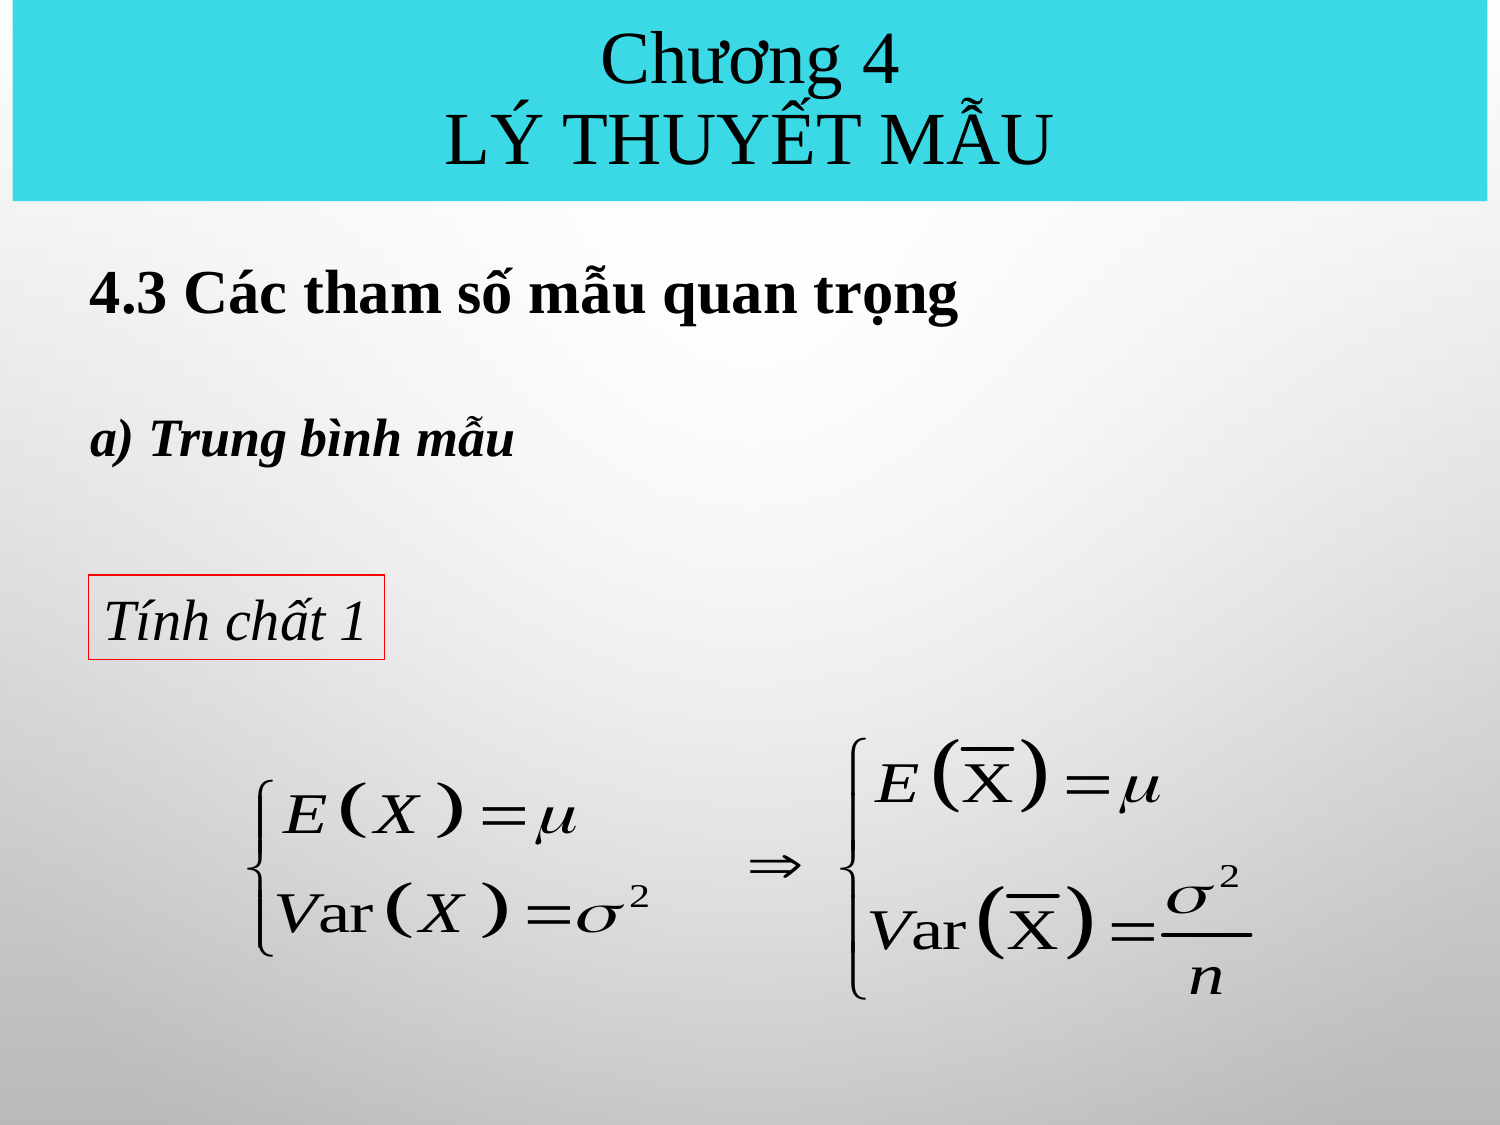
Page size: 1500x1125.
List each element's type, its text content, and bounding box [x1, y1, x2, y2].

picture [0, 0, 1500, 1125]
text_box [231, 724, 1269, 1013]
list a) Trung bình mẫu [75, 362, 1138, 475]
text_box 4.3 Các tham số mẫu quan trọng [0, 206, 1213, 334]
text_box Tính chất 1 [88, 575, 385, 660]
title Chương 4 Lý thuyết mẫu [12, 0, 1488, 202]
